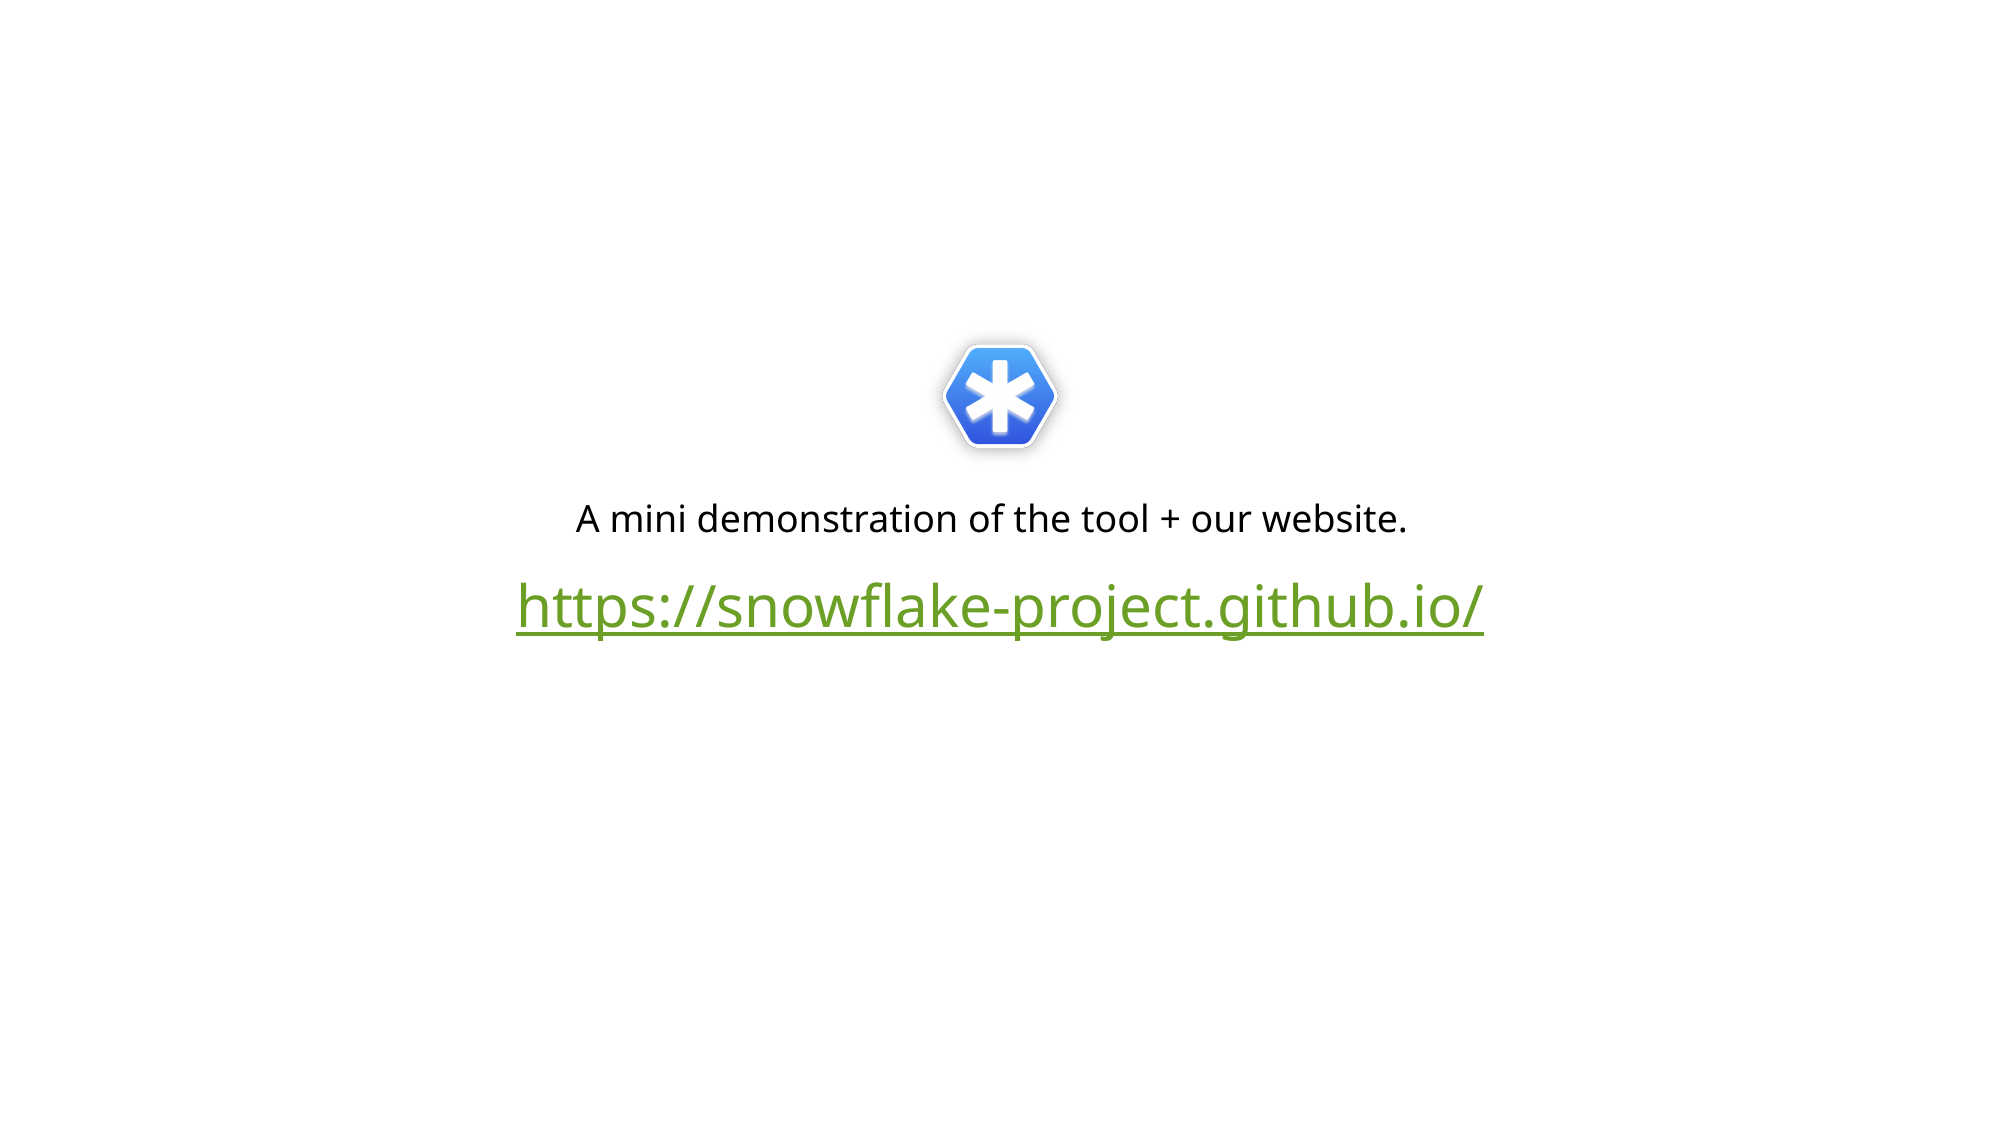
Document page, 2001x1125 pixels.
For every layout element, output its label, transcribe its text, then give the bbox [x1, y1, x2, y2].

list https://snowflake-project.github.io/ [137, 562, 1863, 648]
text_box A mini demonstration of the tool + our website. [561, 487, 1439, 548]
picture [918, 320, 1082, 474]
